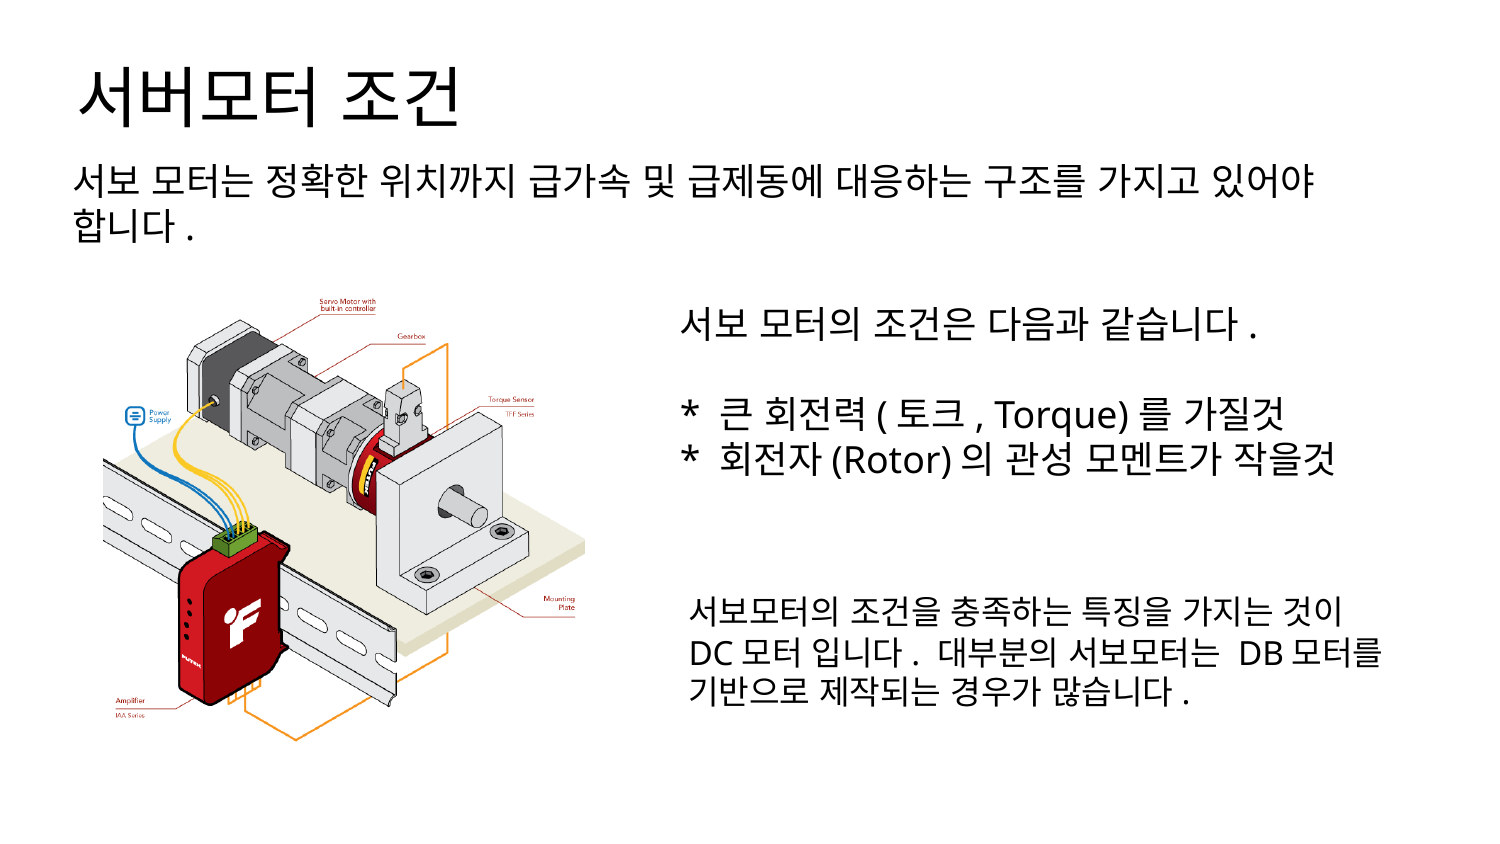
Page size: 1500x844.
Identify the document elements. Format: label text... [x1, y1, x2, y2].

text_box 서버모터 조건 [61, 48, 944, 143]
text_box 서보 모터는 정확한 위치까지 급가속 및 급제동에 대응하는 구조를 가지고 있어야 합니다. [57, 150, 1443, 256]
picture [103, 290, 585, 746]
text_box 서보 모터의 조건은 다음과 같습니다. * 큰 회전력(토크, Torque)를 가질것 * 회전자(Rotor)의 관성 모멘트가 작을것 [664, 293, 1433, 488]
text_box 서보모터의 조건을 충족하는 특징을 가지는 것이 DC모터 입니다. 대부분의 서보모터는 DB모터를 기반으로 제작되는 경우가 많습니다. [673, 584, 1424, 719]
